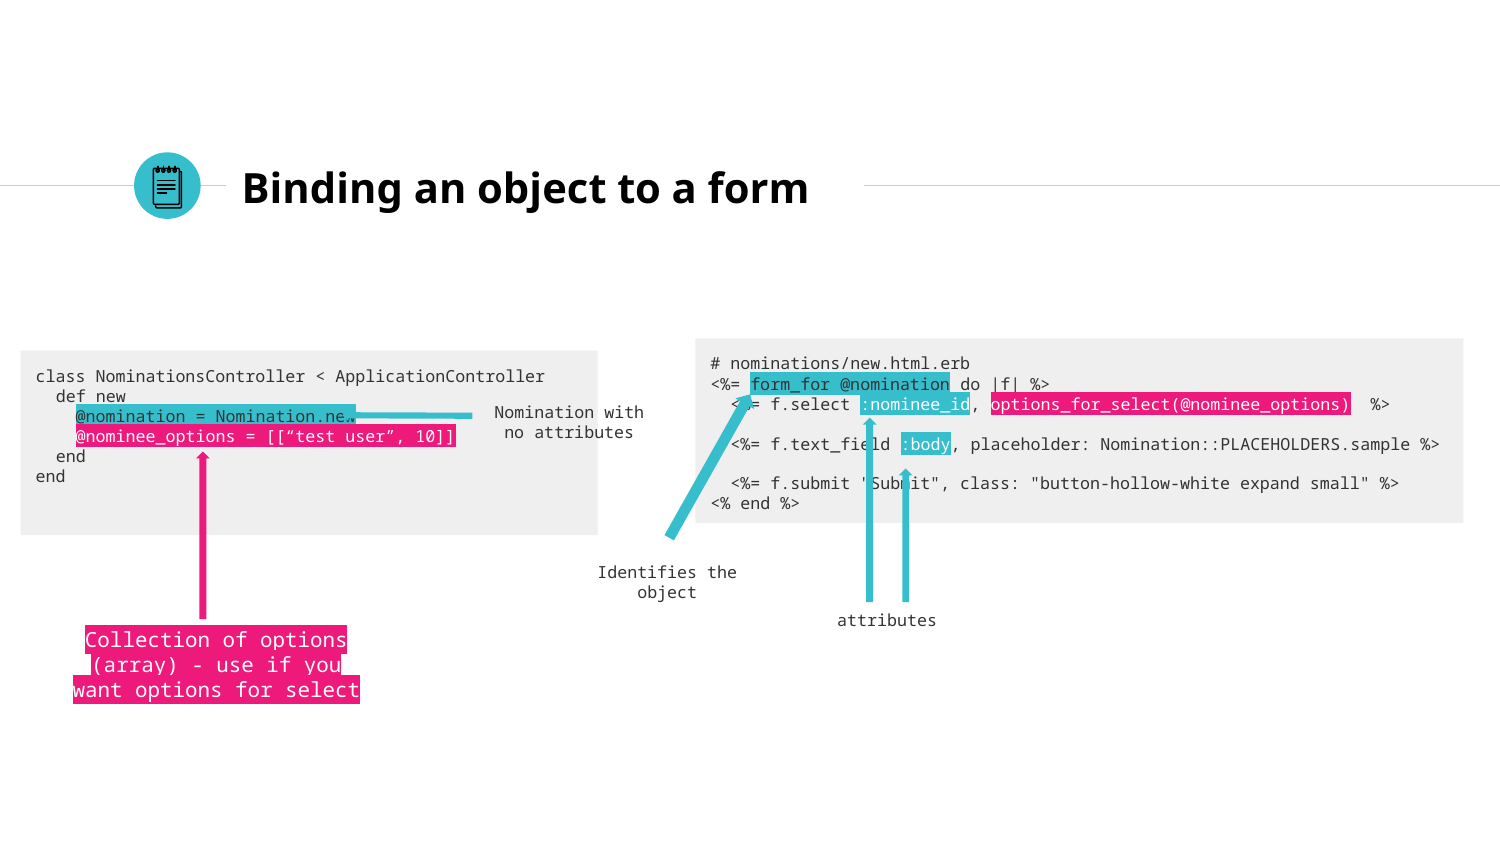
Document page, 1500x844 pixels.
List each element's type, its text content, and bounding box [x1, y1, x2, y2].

text_box [898, 468, 913, 603]
text_box [862, 417, 877, 603]
text_box Nomination with no attributes [478, 392, 660, 452]
text_box [342, 409, 473, 422]
text_box [196, 451, 210, 619]
text_box Identifies the object [569, 543, 766, 621]
list class NominationsController < ApplicationController def new @nomination = Nomination.new @nominee_options = [[“test user”, 10]] end end [20, 350, 598, 536]
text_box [153, 166, 182, 209]
text_box attributes [796, 590, 978, 650]
text_box [664, 394, 755, 541]
title Binding an object to a form [226, 151, 863, 223]
list # nominations/new.html.erb <%= form_for @nomination do |f| %> <%= f.select :nominee_id, options_for_select(@nominee_options) %> <%= f.text_field :body, placeholder: Nomination::PLACEHOLDERS.sample %> <%= f.submit "Submit", class: "button-hollow-white expand small" %> <% end %> [695, 338, 1464, 523]
text_box Collection of options (array) - use if you want options for select [48, 619, 384, 710]
